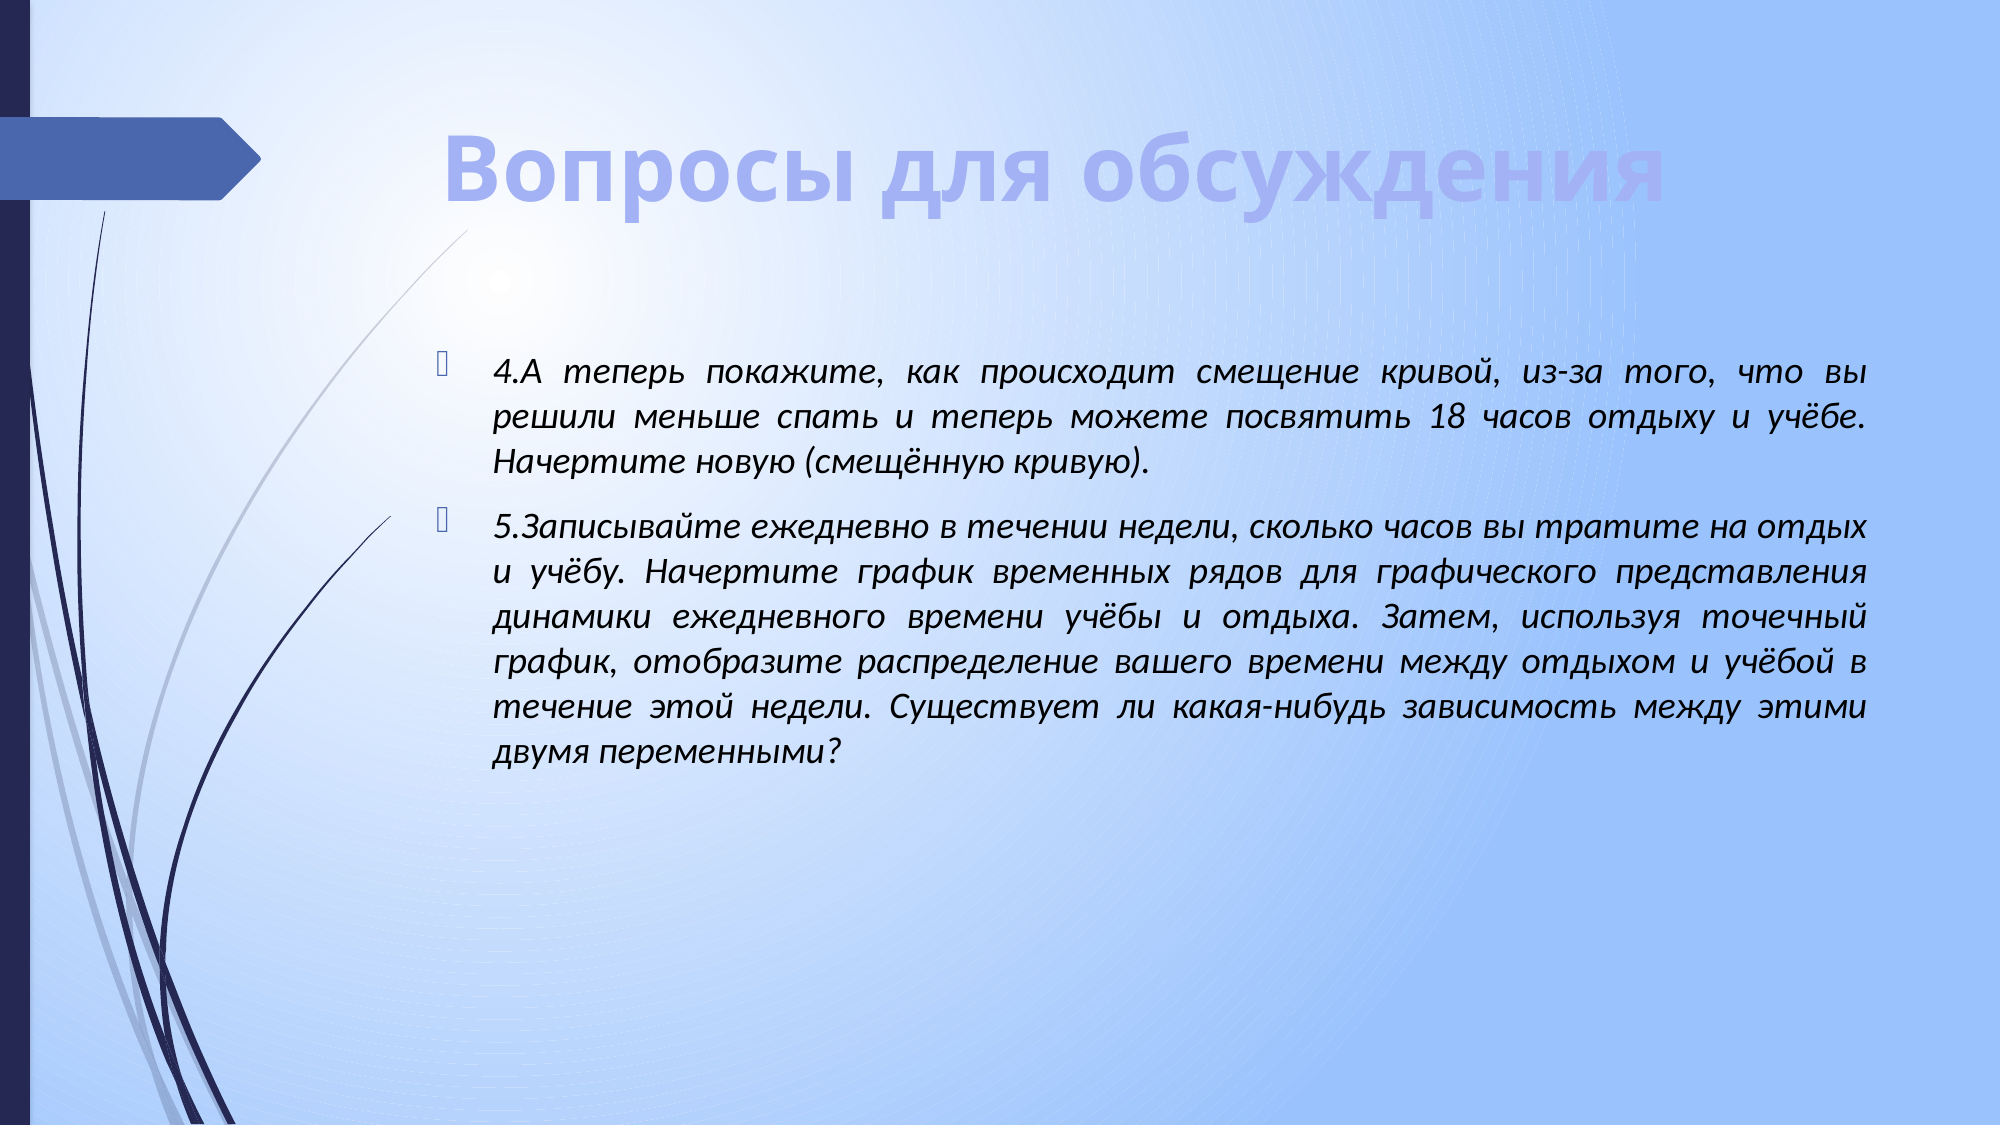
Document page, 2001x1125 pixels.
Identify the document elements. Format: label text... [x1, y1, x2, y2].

title Вопросы для обсуждения [425, 102, 1888, 313]
list 4.А теперь покажите, как происходит смещение кривой, из-за того, что вы решили меньше спать и теперь можете посвятить 18 часов отдыху и учёбе. Начертите новую (смещённую кривую). 5.Записывайте ежедневно в течении недели, сколько часов вы тратите на отдых и учёбу. Начертите график временных рядов для графического представления динамики ежедневного времени учёбы и отдыха. Затем, используя точечный график, отобразите распределение вашего времени между отдыхом и учёбой в течение этой недели. Существует ли какая-нибудь зависимость между этими двумя переменными? [421, 338, 1884, 958]
